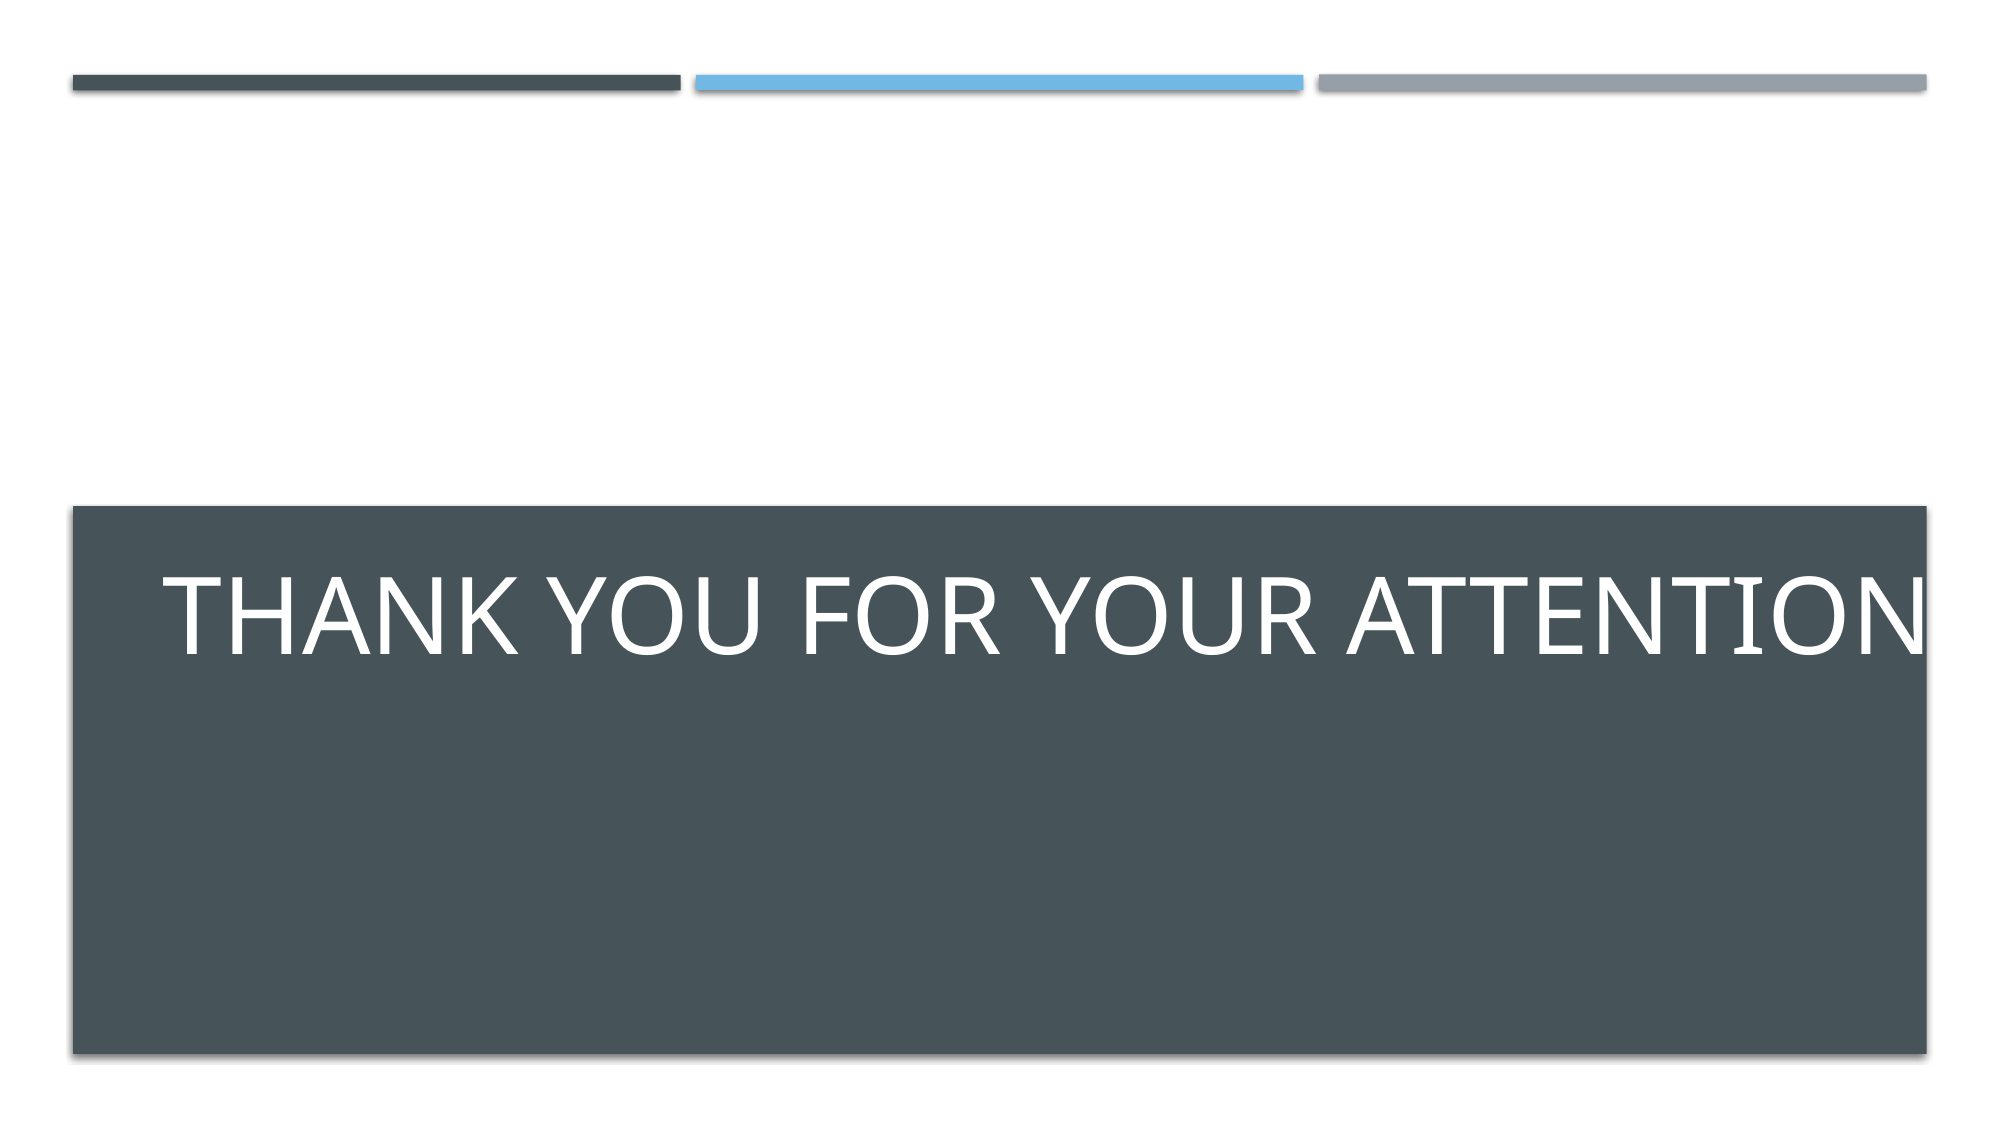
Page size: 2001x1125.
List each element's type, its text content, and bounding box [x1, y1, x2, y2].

title Thank you for your attention [147, 441, 1952, 684]
